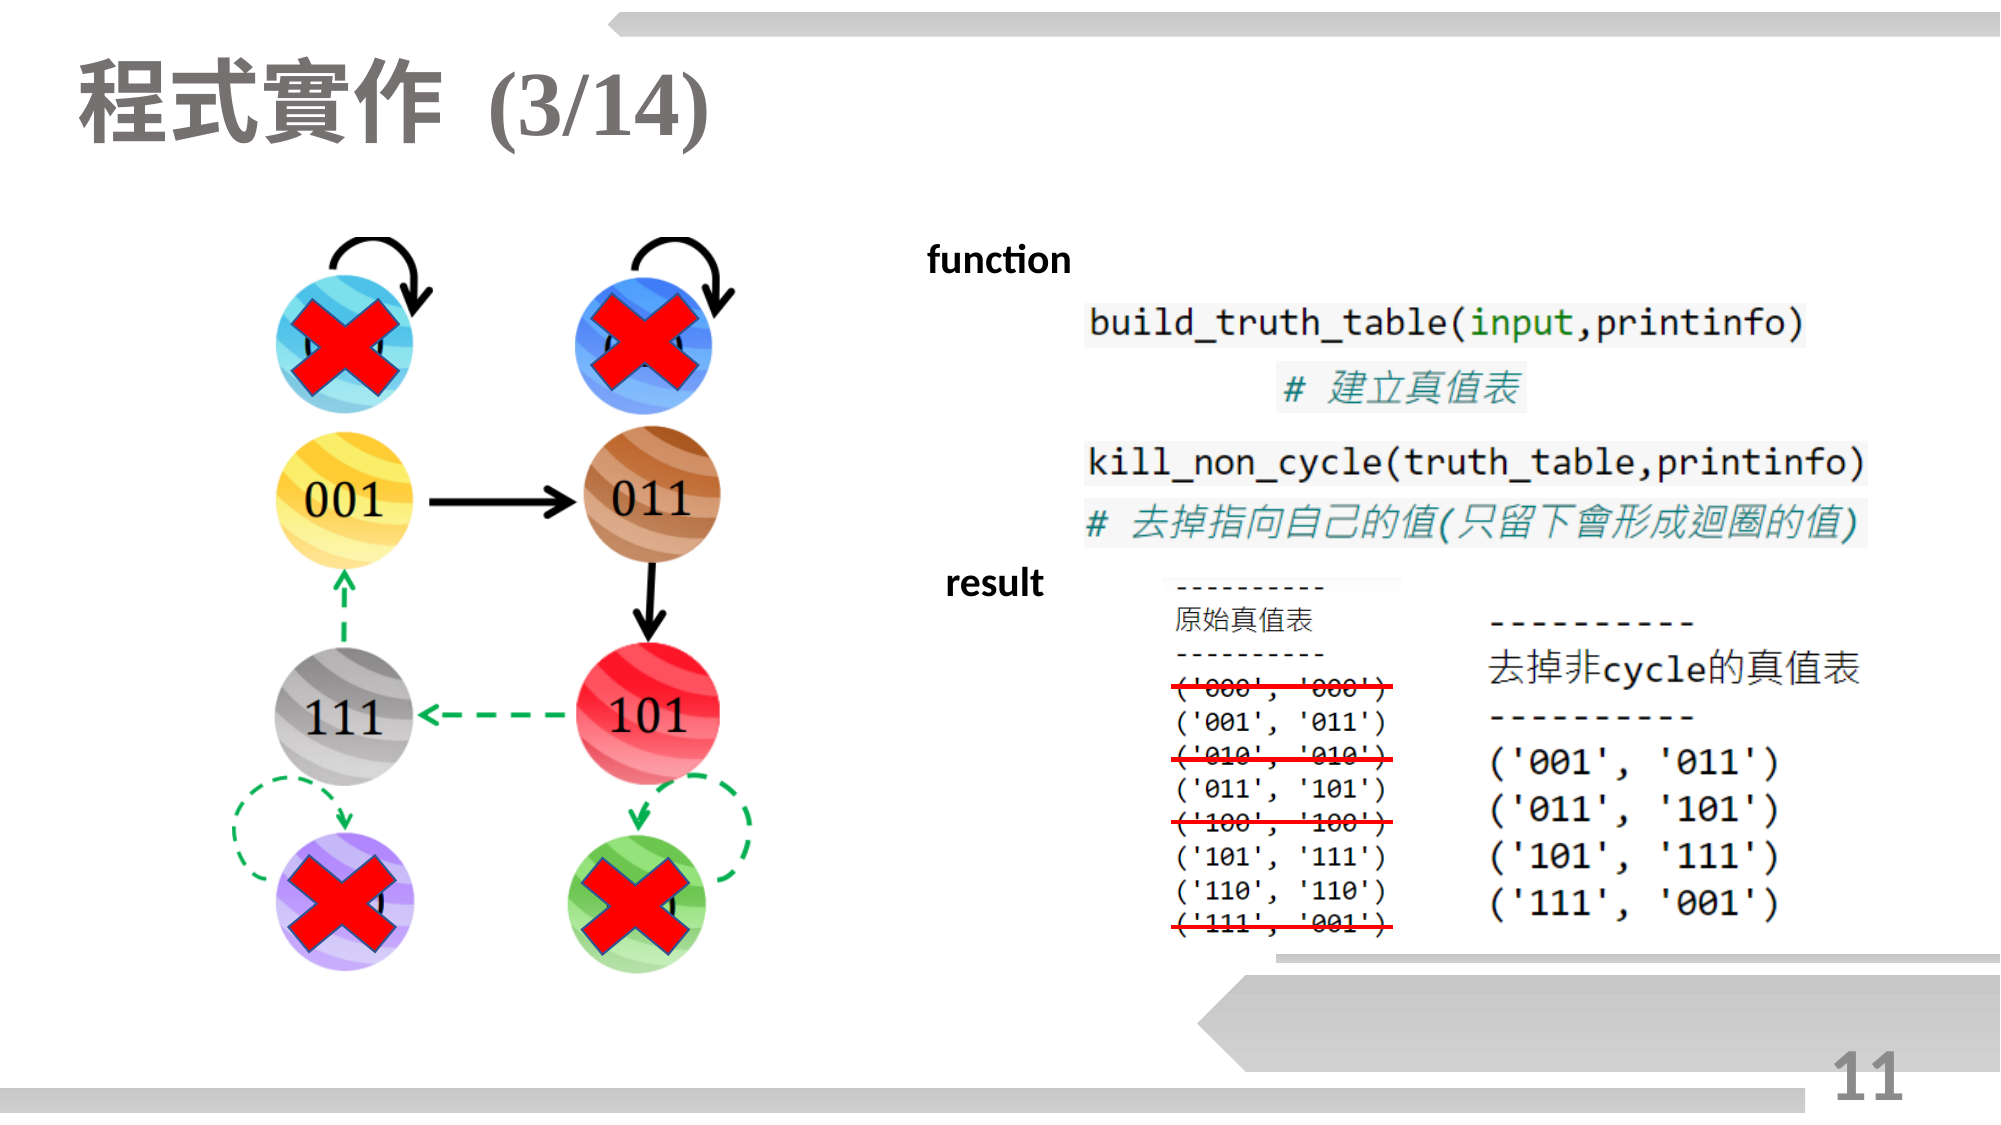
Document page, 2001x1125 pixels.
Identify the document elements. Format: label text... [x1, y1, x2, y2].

text_box 程式實作 (3/14) [62, 36, 928, 162]
text_box function [912, 224, 1088, 290]
text_box [1276, 954, 2000, 963]
text_box [0, 1088, 1806, 1113]
slide_number 11 [1470, 1040, 1921, 1101]
picture [1084, 303, 1806, 348]
picture [1276, 361, 1527, 413]
picture [1163, 577, 1402, 946]
text_box result [930, 547, 1060, 613]
picture [1476, 607, 1891, 942]
picture [231, 237, 759, 976]
text_box [1196, 974, 2000, 1073]
text_box [607, 11, 2000, 38]
picture [1084, 498, 1868, 548]
picture [1084, 441, 1868, 486]
